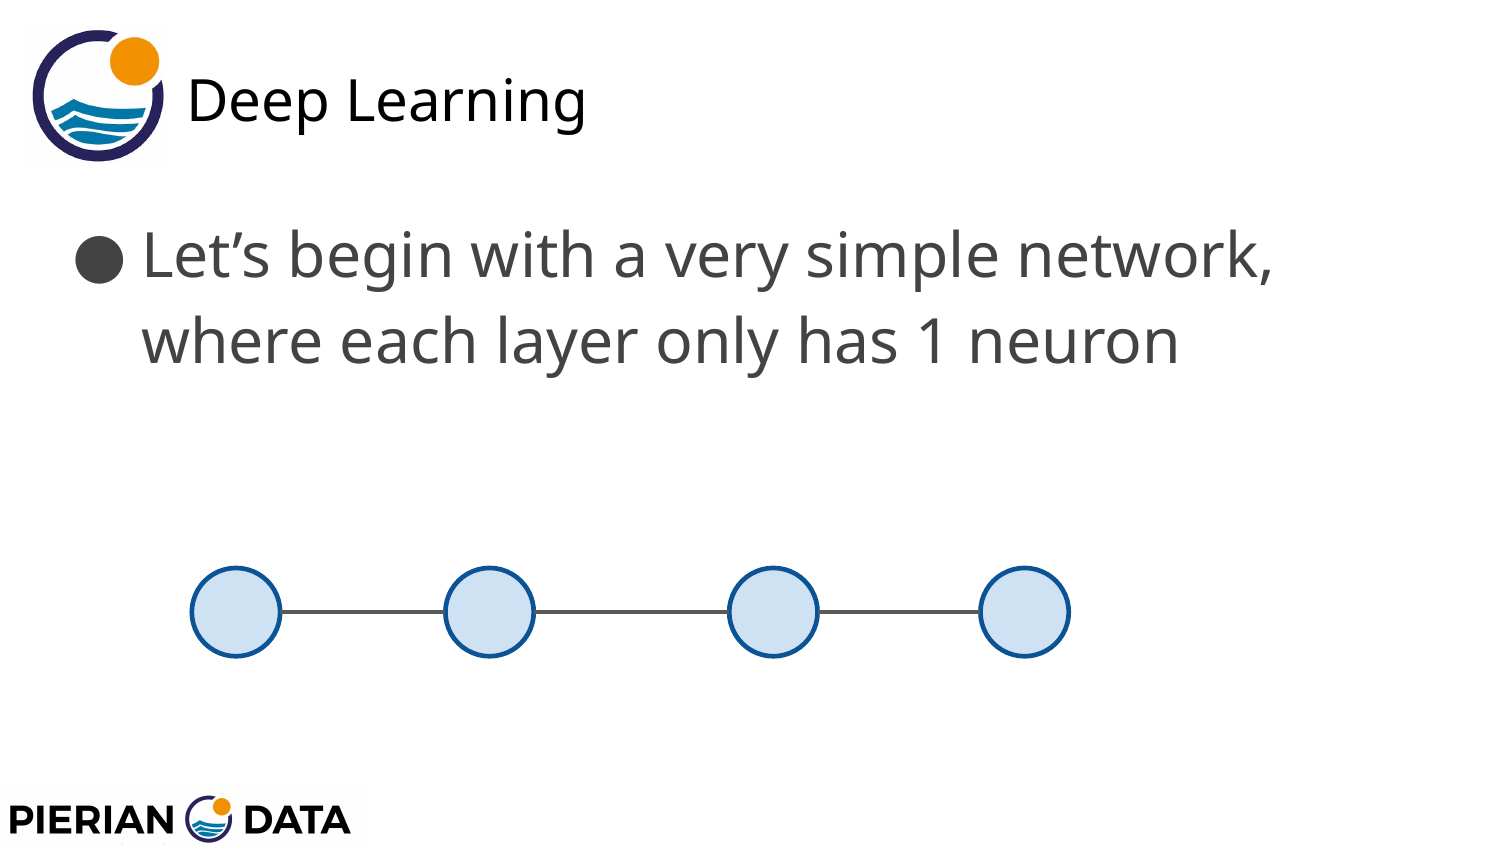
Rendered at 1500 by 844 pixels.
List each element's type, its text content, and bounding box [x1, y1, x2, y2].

title Deep Learning [176, 48, 1449, 143]
text_box [445, 567, 534, 657]
list Let’s begin with a very simple network, where each layer only has 1 neuron [51, 189, 1449, 750]
picture [0, 787, 368, 844]
text_box [980, 567, 1069, 657]
text_box [729, 567, 818, 657]
picture [24, 24, 172, 167]
text_box [191, 567, 281, 657]
